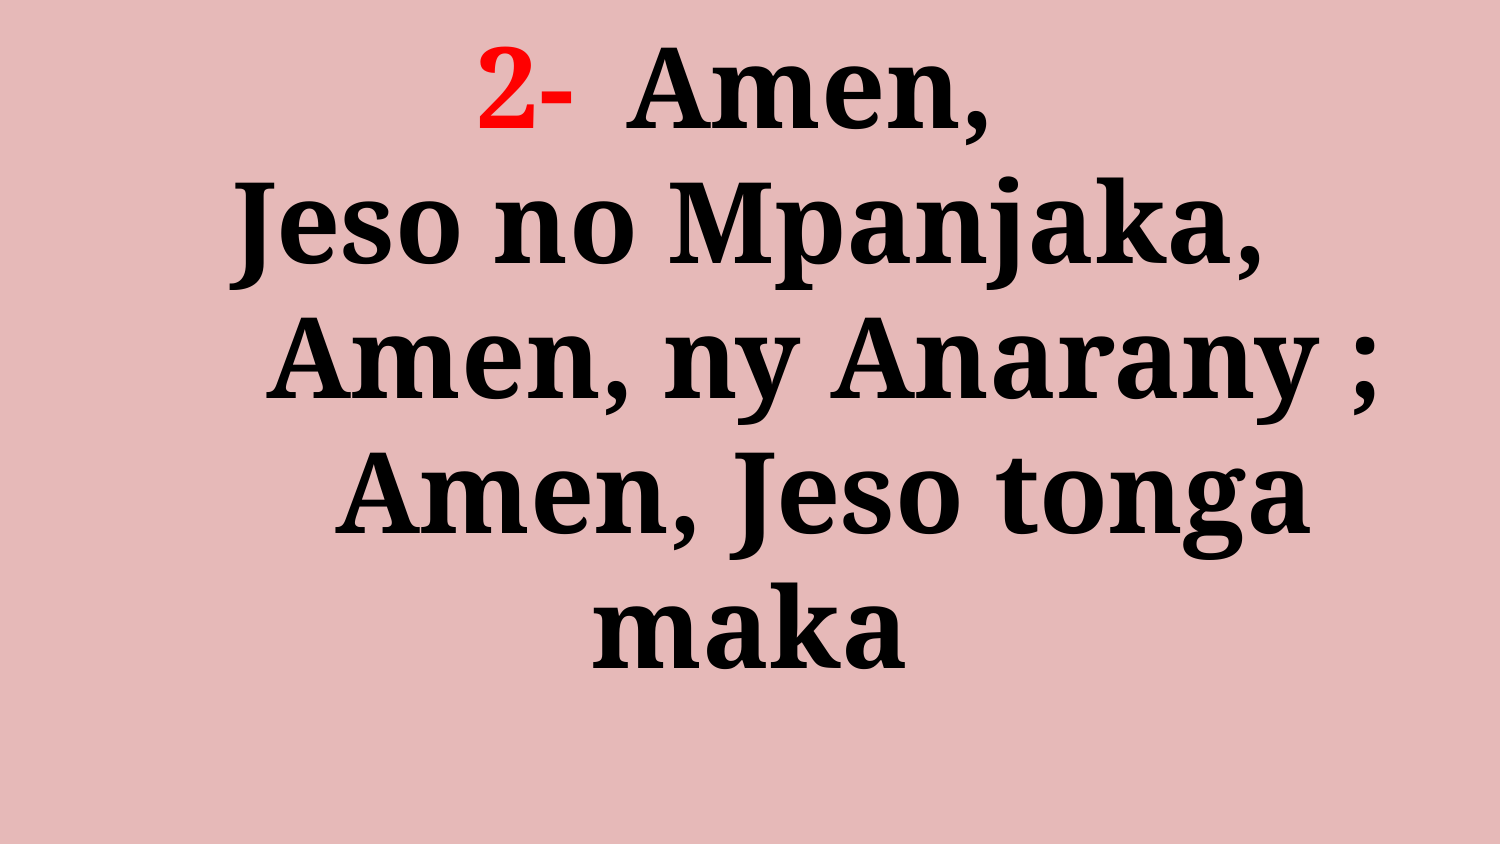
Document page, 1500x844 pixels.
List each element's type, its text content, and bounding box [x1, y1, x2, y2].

title 2- Amen, Jeso no Mpanjaka, Amen, ny Anarany ; Amen, Jeso tonga maka [0, 8, 1500, 809]
